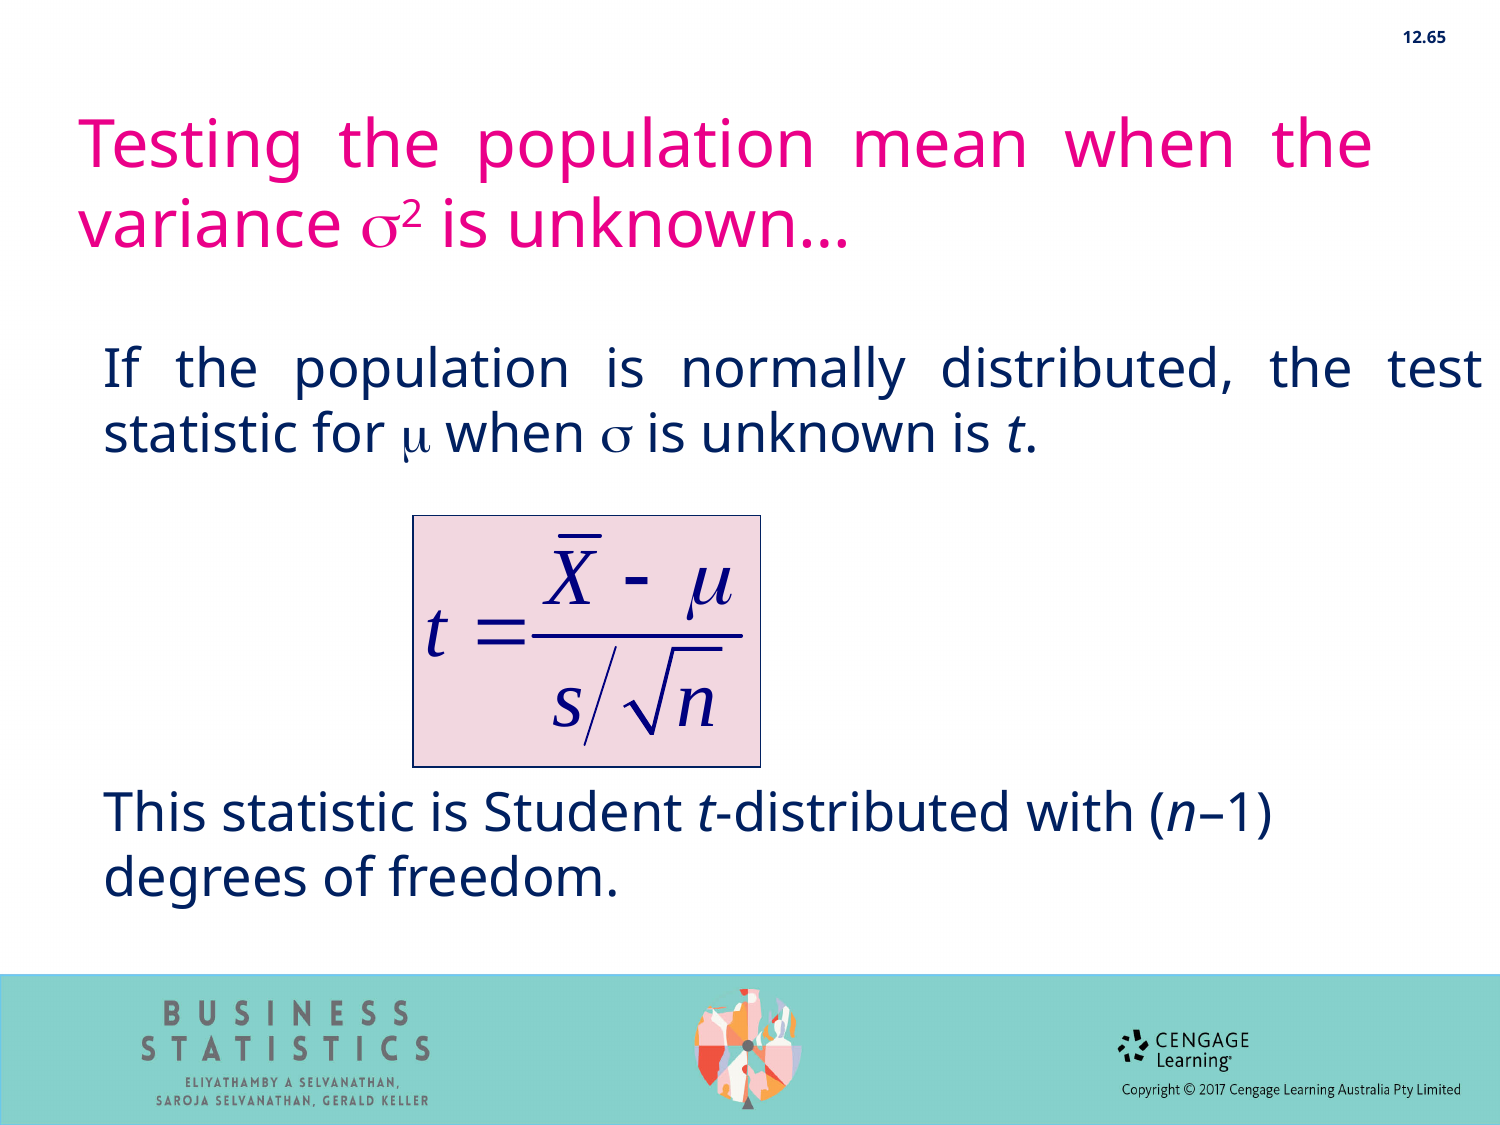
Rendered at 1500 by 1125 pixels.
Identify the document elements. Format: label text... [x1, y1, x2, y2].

title Testing the population mean when the variance 2 is unknown… [63, 90, 1391, 272]
list If the population is normally distributed, the test statistic for  when  is unknown is t. This statistic is Student t-distributed with (n–1) degrees of freedom. [88, 326, 1500, 964]
text_box 12.65 [1387, 0, 1500, 60]
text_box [413, 515, 761, 767]
picture [0, 0, 1500, 1125]
